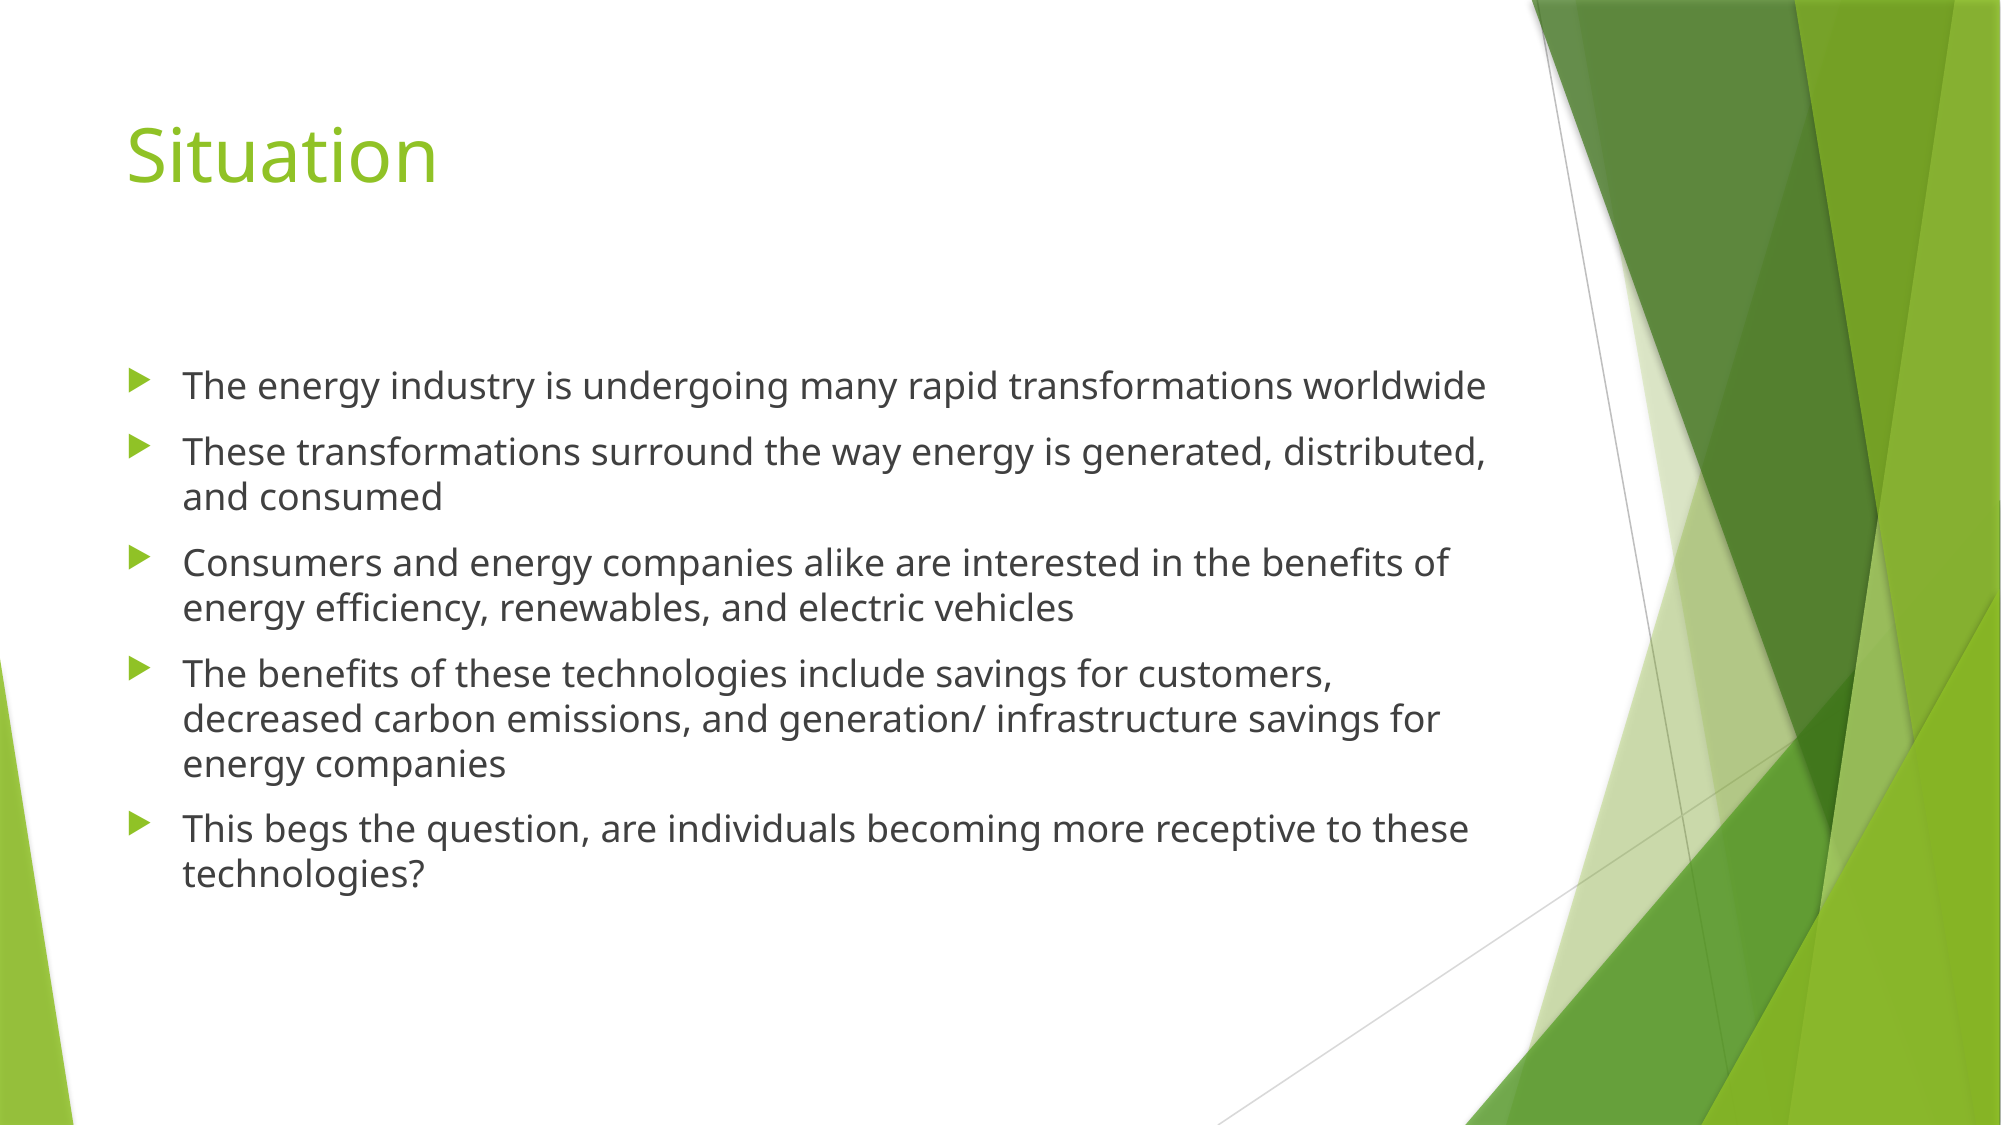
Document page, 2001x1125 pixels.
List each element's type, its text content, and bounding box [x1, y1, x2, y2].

list The energy industry is undergoing many rapid transformations worldwide These transformations surround the way energy is generated, distributed, and consumed Consumers and energy companies alike are interested in the benefits of energy efficiency, renewables, and electric vehicles The benefits of these technologies include savings for customers, decreased carbon emissions, and generation/ infrastructure savings for energy companies This begs the question, are individuals becoming more receptive to these technologies? [111, 354, 1522, 992]
title Situation [111, 99, 1522, 317]
